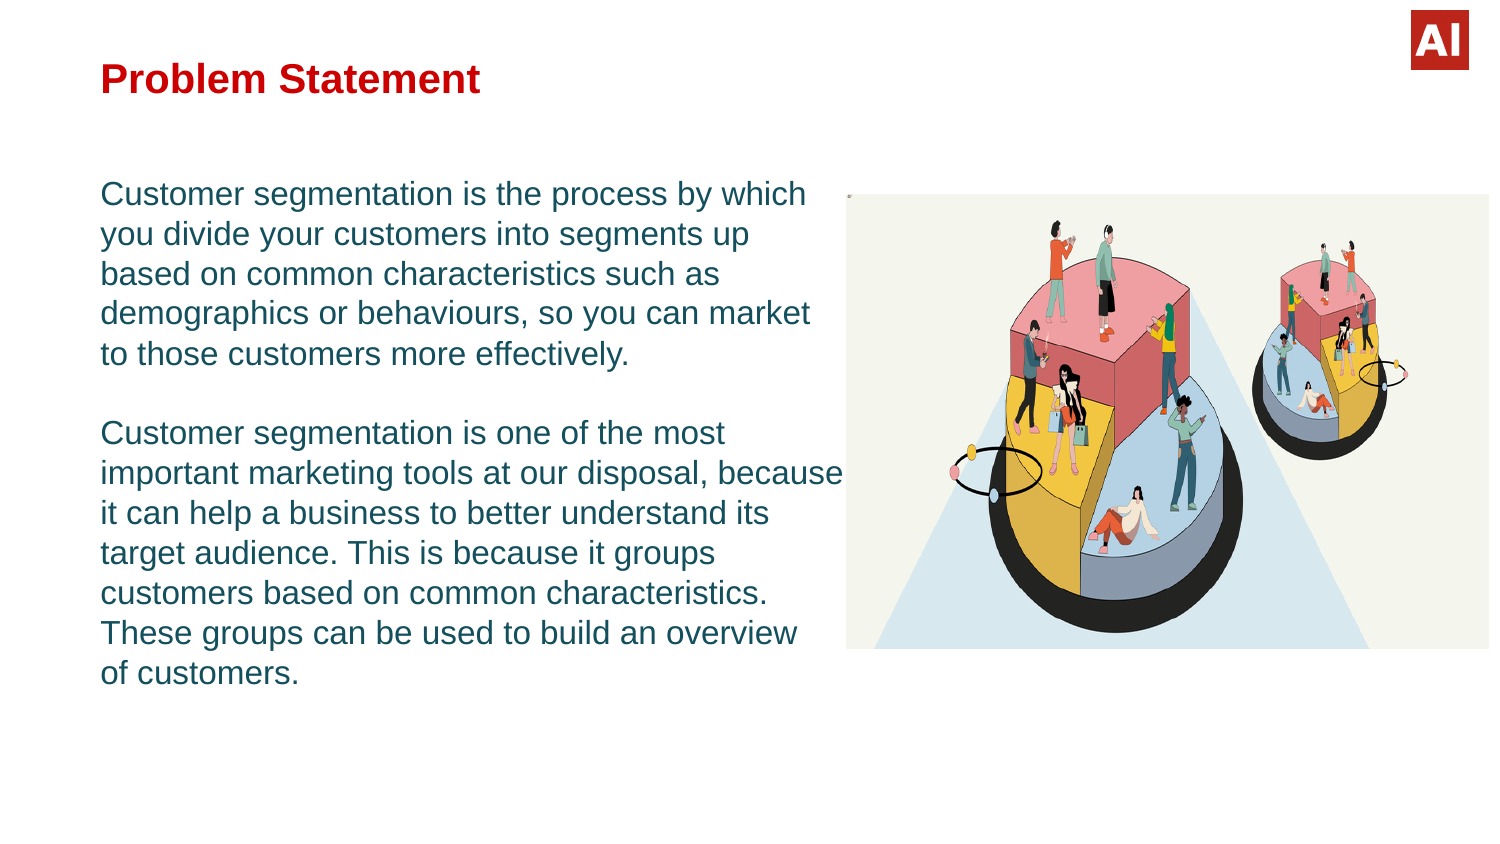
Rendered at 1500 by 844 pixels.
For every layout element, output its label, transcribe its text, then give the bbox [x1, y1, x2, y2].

title [51, 84, 1449, 706]
picture [846, 194, 1489, 650]
text_box Problem Statement Customer segmentation is the process by which you divide your customers into segments up based on common characteristics such as demographics or behaviours, so you can market to those customers more effectively. Customer segmentation is one of the most important marketing tools at our disposal, because it can help a business to better understand its target audience. This is because it groups customers based on common characteristics. These groups can be used to build an overview of customers. [85, 44, 863, 699]
picture [1411, 10, 1469, 70]
